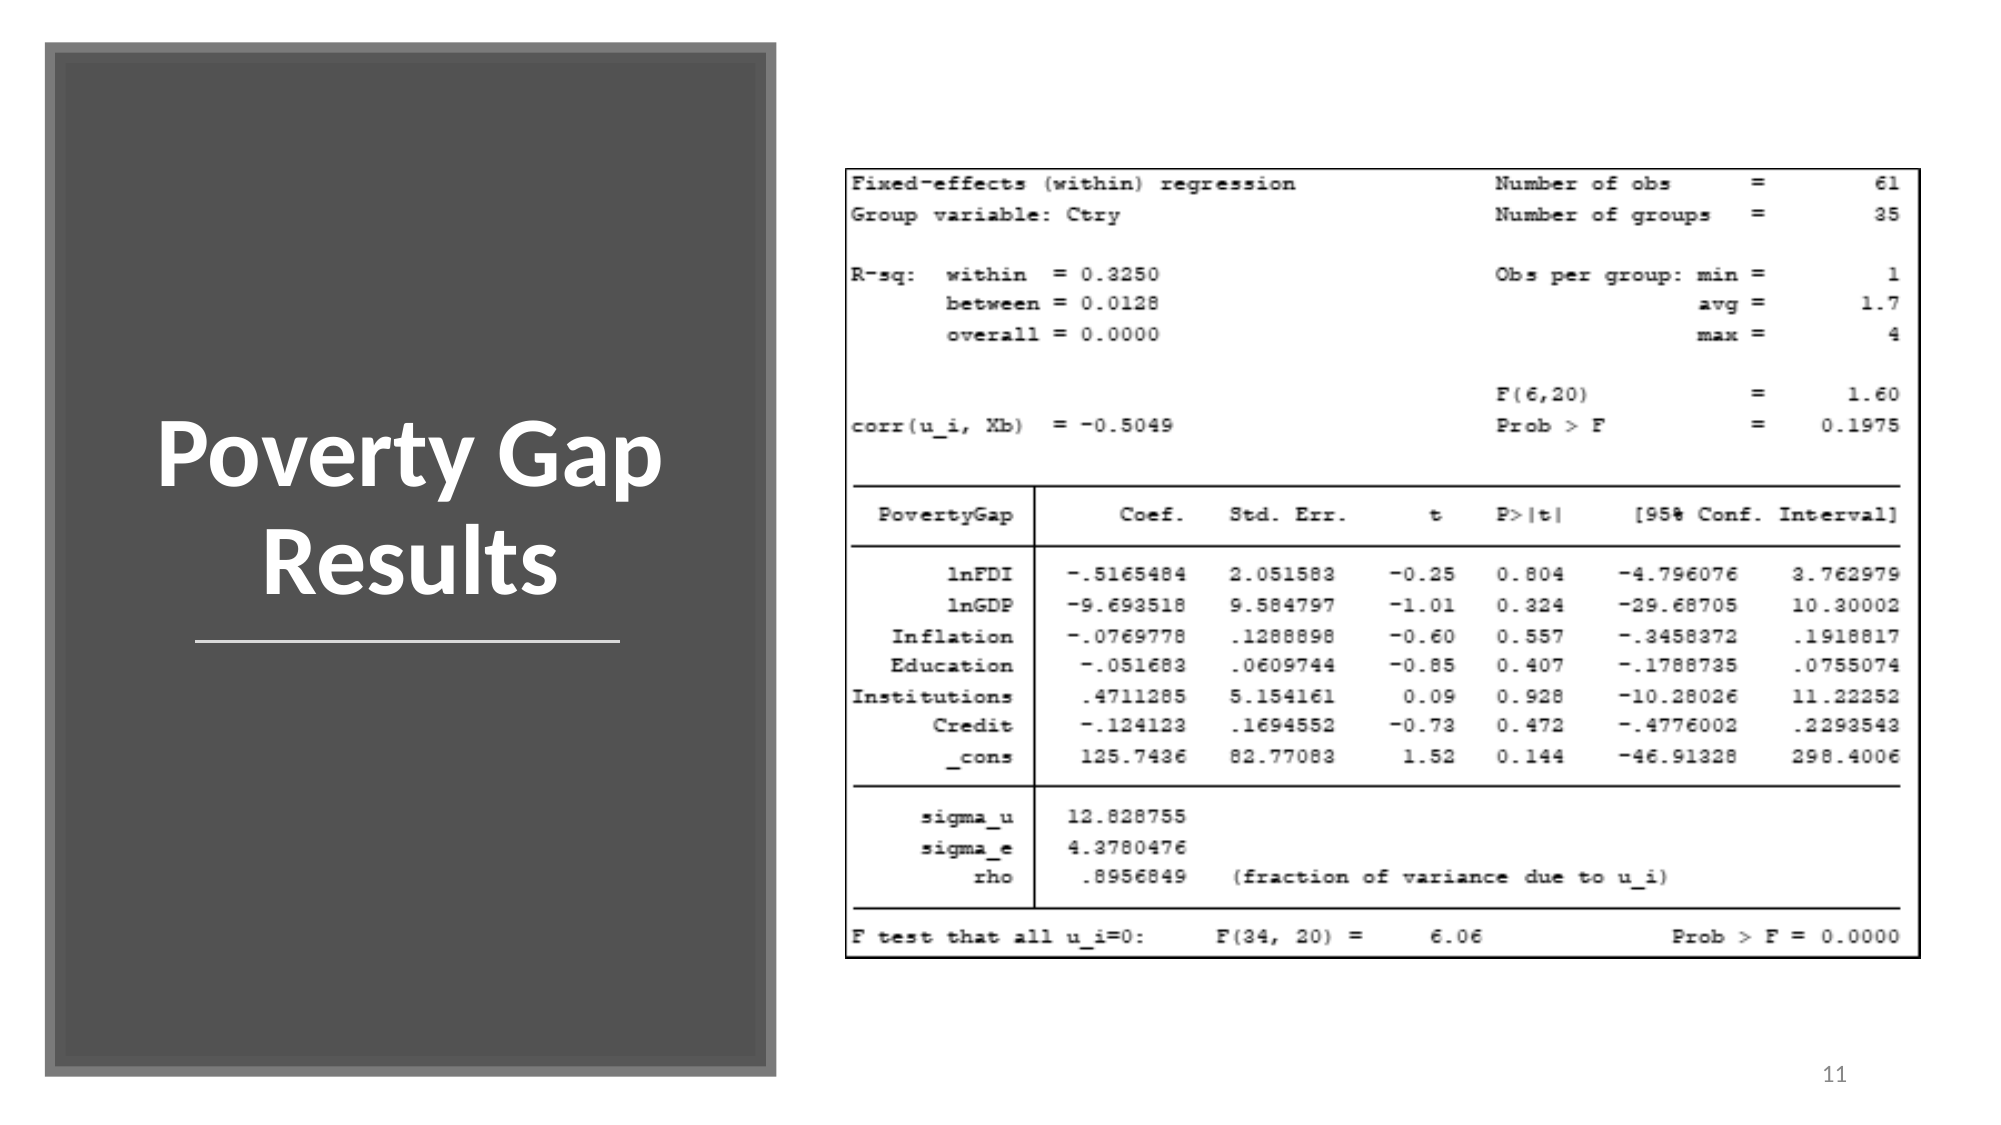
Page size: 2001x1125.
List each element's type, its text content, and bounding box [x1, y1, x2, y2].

title Poverty Gap Results [110, 149, 711, 624]
slide_number ‹#› [1412, 1042, 1863, 1103]
text_box [55, 52, 766, 1067]
picture [845, 167, 1921, 959]
